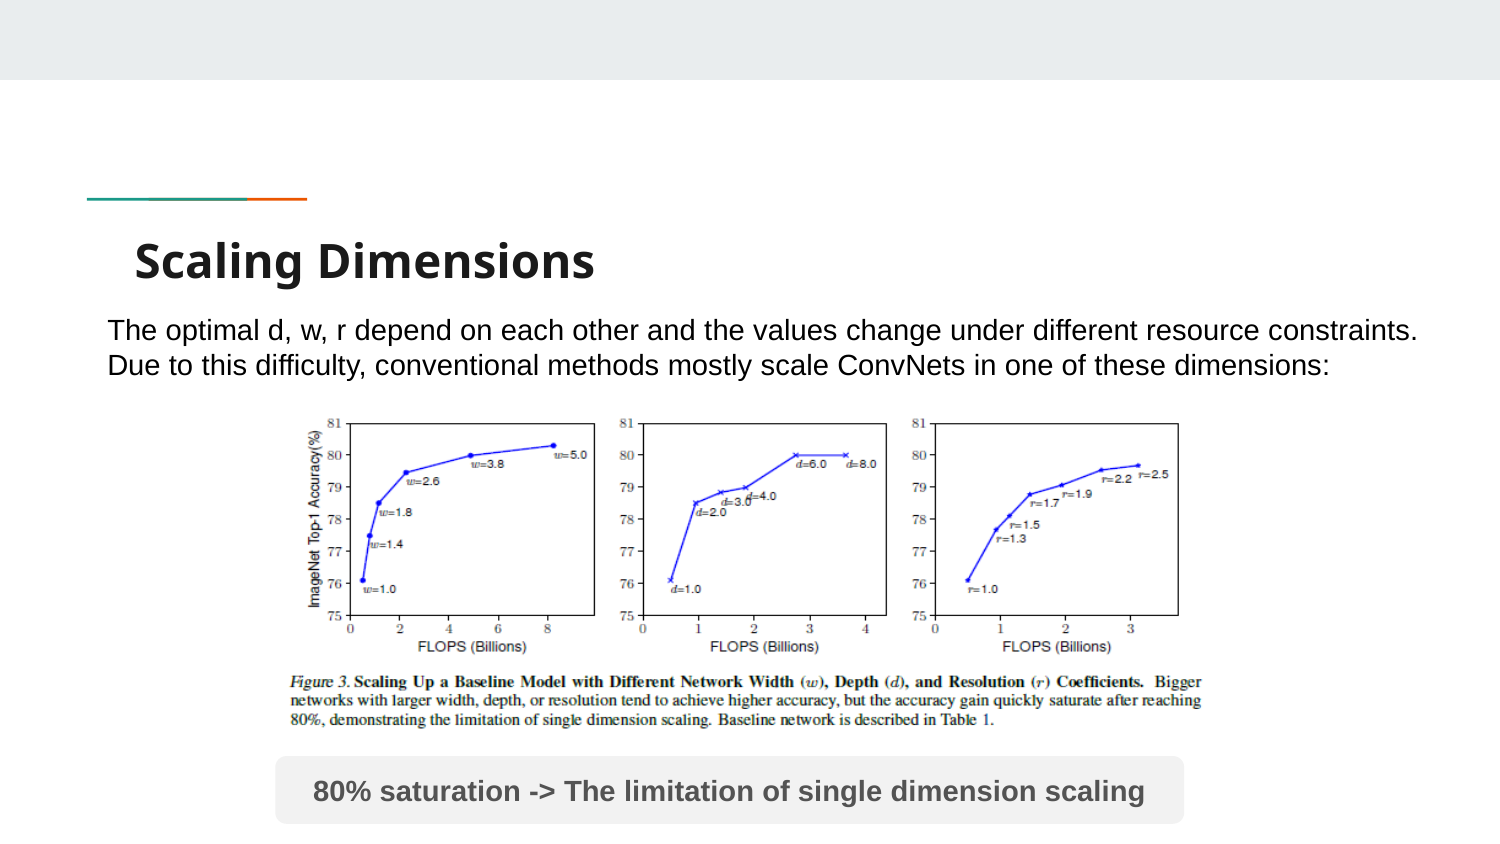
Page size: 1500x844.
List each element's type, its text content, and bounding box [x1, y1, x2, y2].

text_box 80% saturation -> The limitation of single dimension scaling [273, 753, 1187, 826]
title Scaling Dimensions [119, 216, 1381, 304]
text_box The optimal d, w, r depend on each other and the values change under different resource constraints. Due to this difficulty, conventional methods mostly scale ConvNets in one of these dimensions: [92, 304, 1461, 389]
picture [274, 405, 1217, 740]
